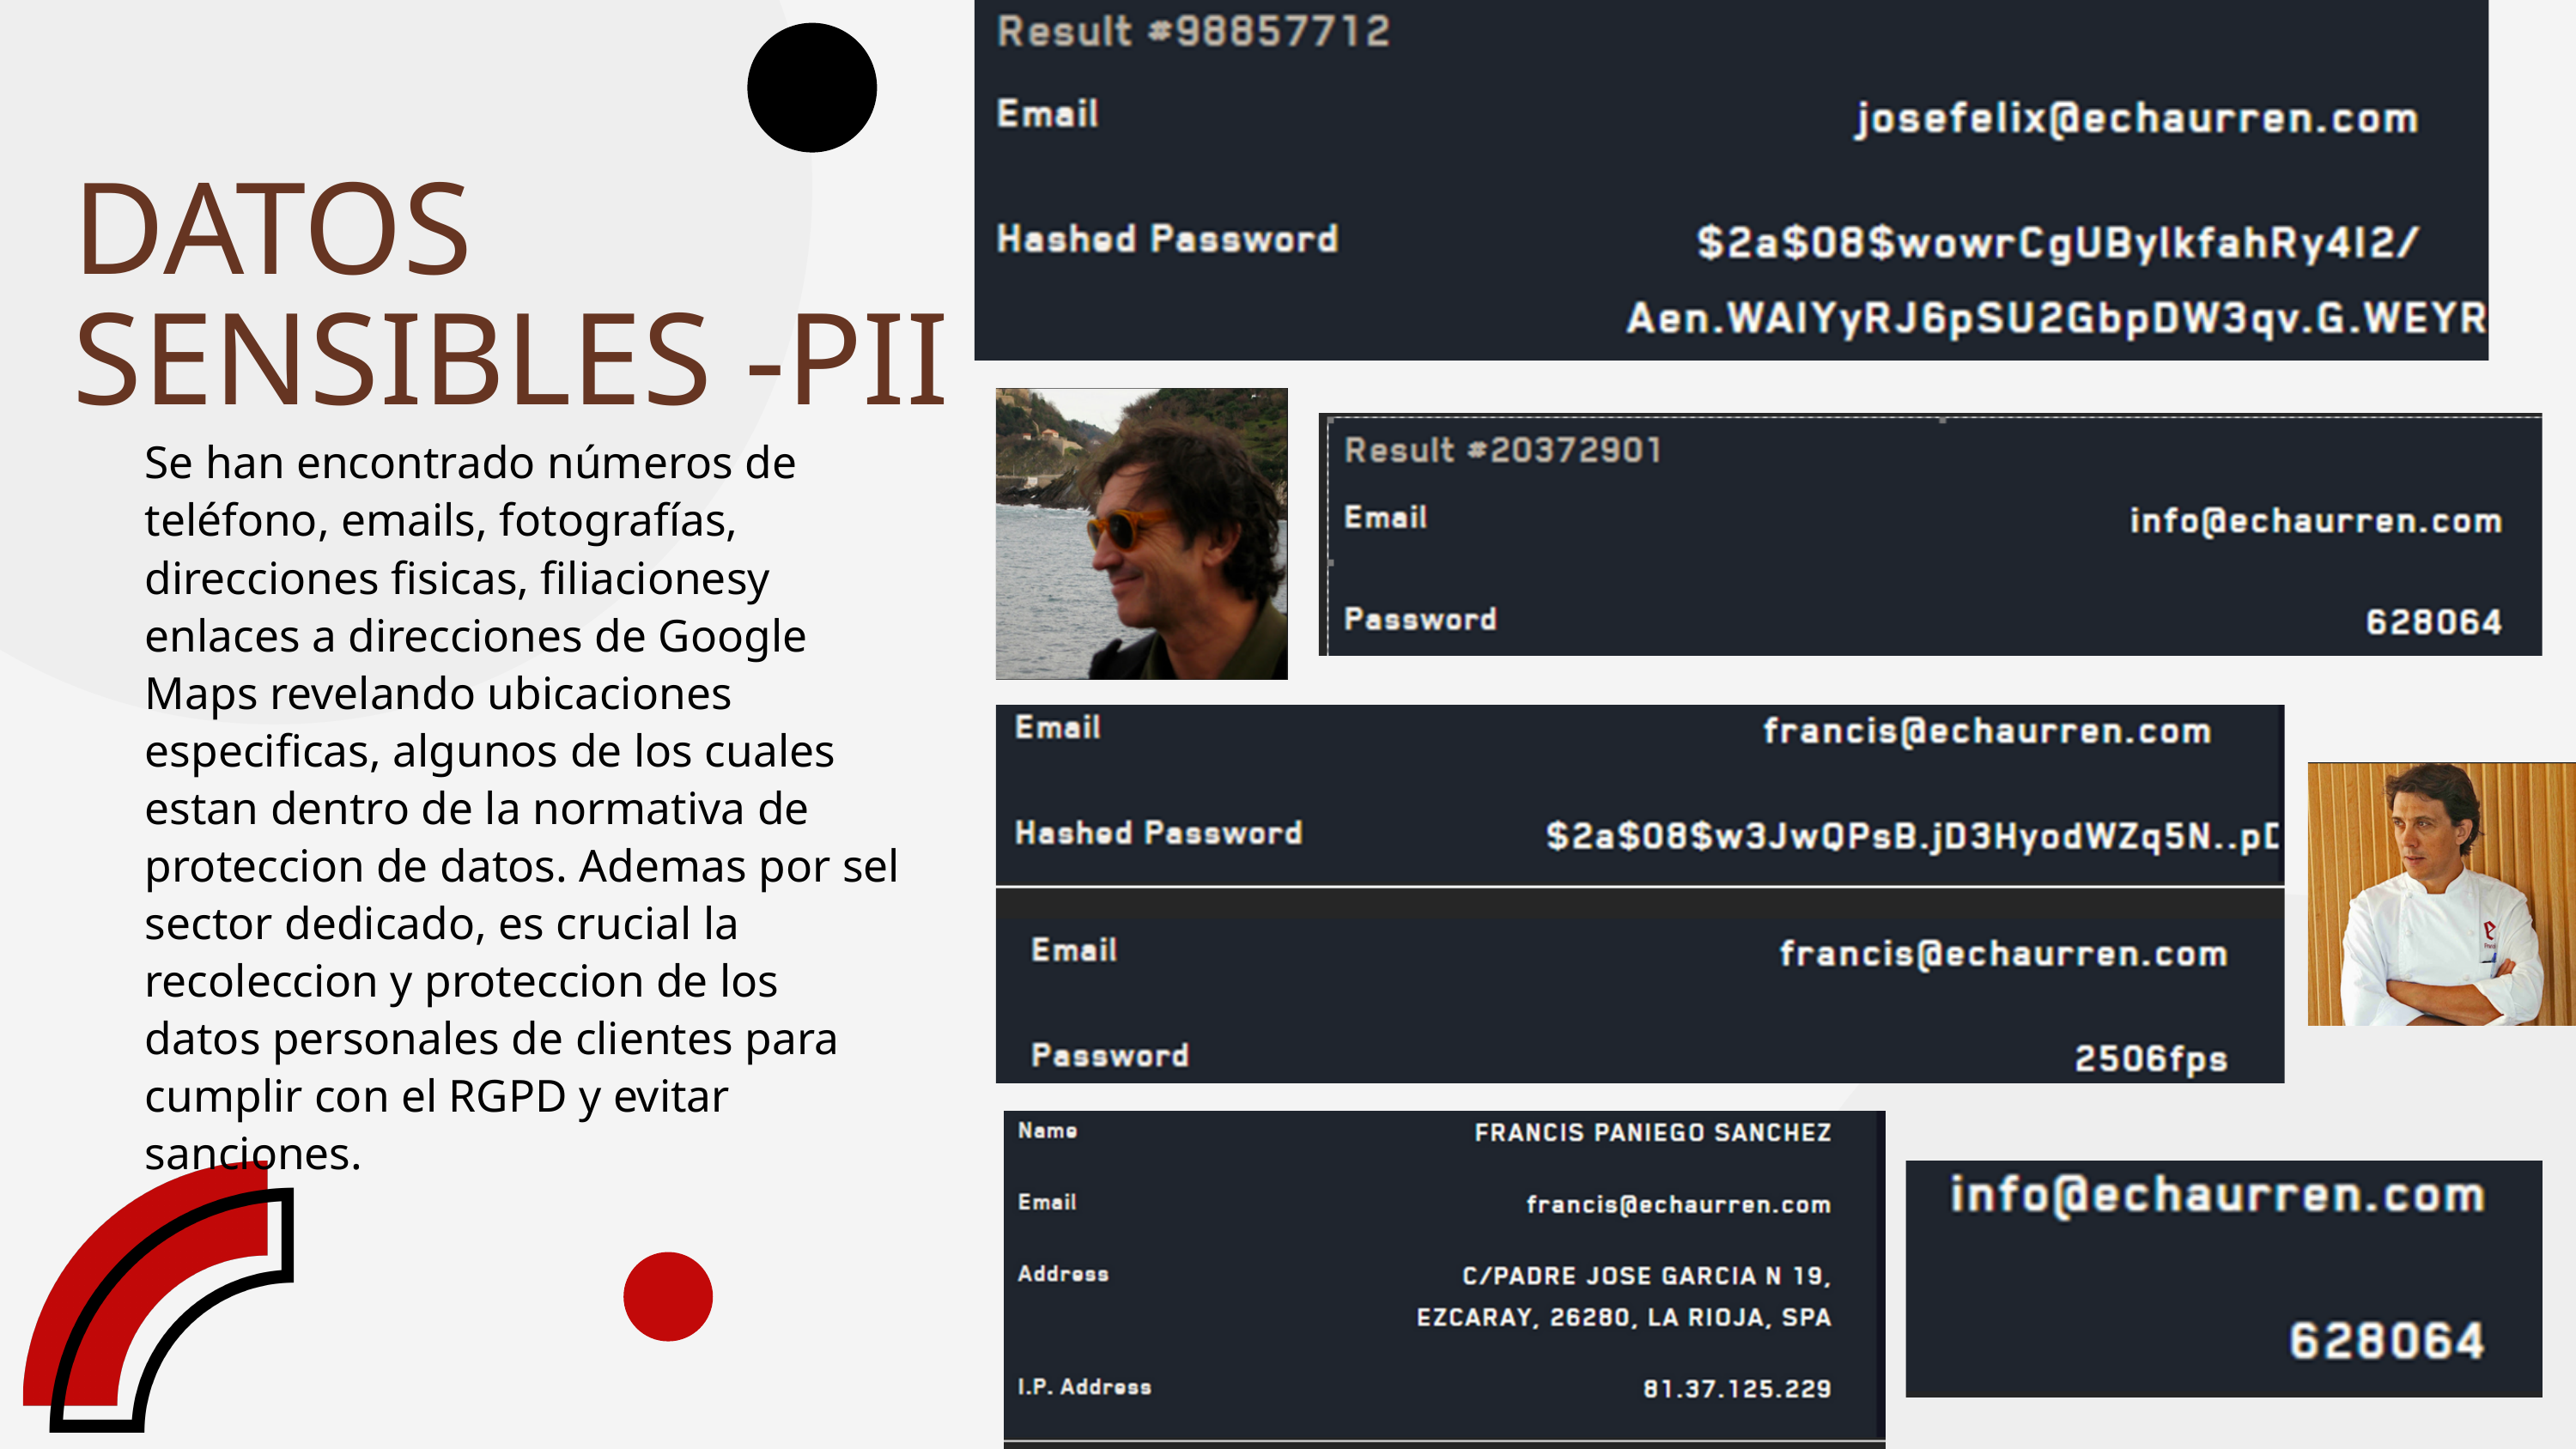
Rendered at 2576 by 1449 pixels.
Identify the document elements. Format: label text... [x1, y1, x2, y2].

text_box [974, 0, 2489, 361]
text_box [747, 22, 878, 153]
text_box [1318, 413, 2543, 656]
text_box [1731, 894, 2576, 1449]
text_box DATOS SENSIBLES -PII [816, 168, 1004, 431]
text_box [995, 705, 2285, 1083]
text_box [1004, 1111, 1727, 1449]
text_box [623, 1252, 714, 1342]
text_box [2307, 762, 2576, 892]
text_box Se han encontrado números de teléfono, emails, fotografías, direcciones fisicas, filiacionesy enlaces a direcciones de Google Maps revelando ubicaciones especificas, algunos de los cuales estan dentro de la normativa de proteccion de datos. Ademas por sel sector dedicado, es crucial la recoleccion y proteccion de los datos personales de clientes para cumplir con el RGPD y evitar sanciones. [144, 430, 903, 1179]
text_box [22, 1161, 295, 1433]
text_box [0, 0, 813, 724]
text_box [995, 388, 1289, 681]
